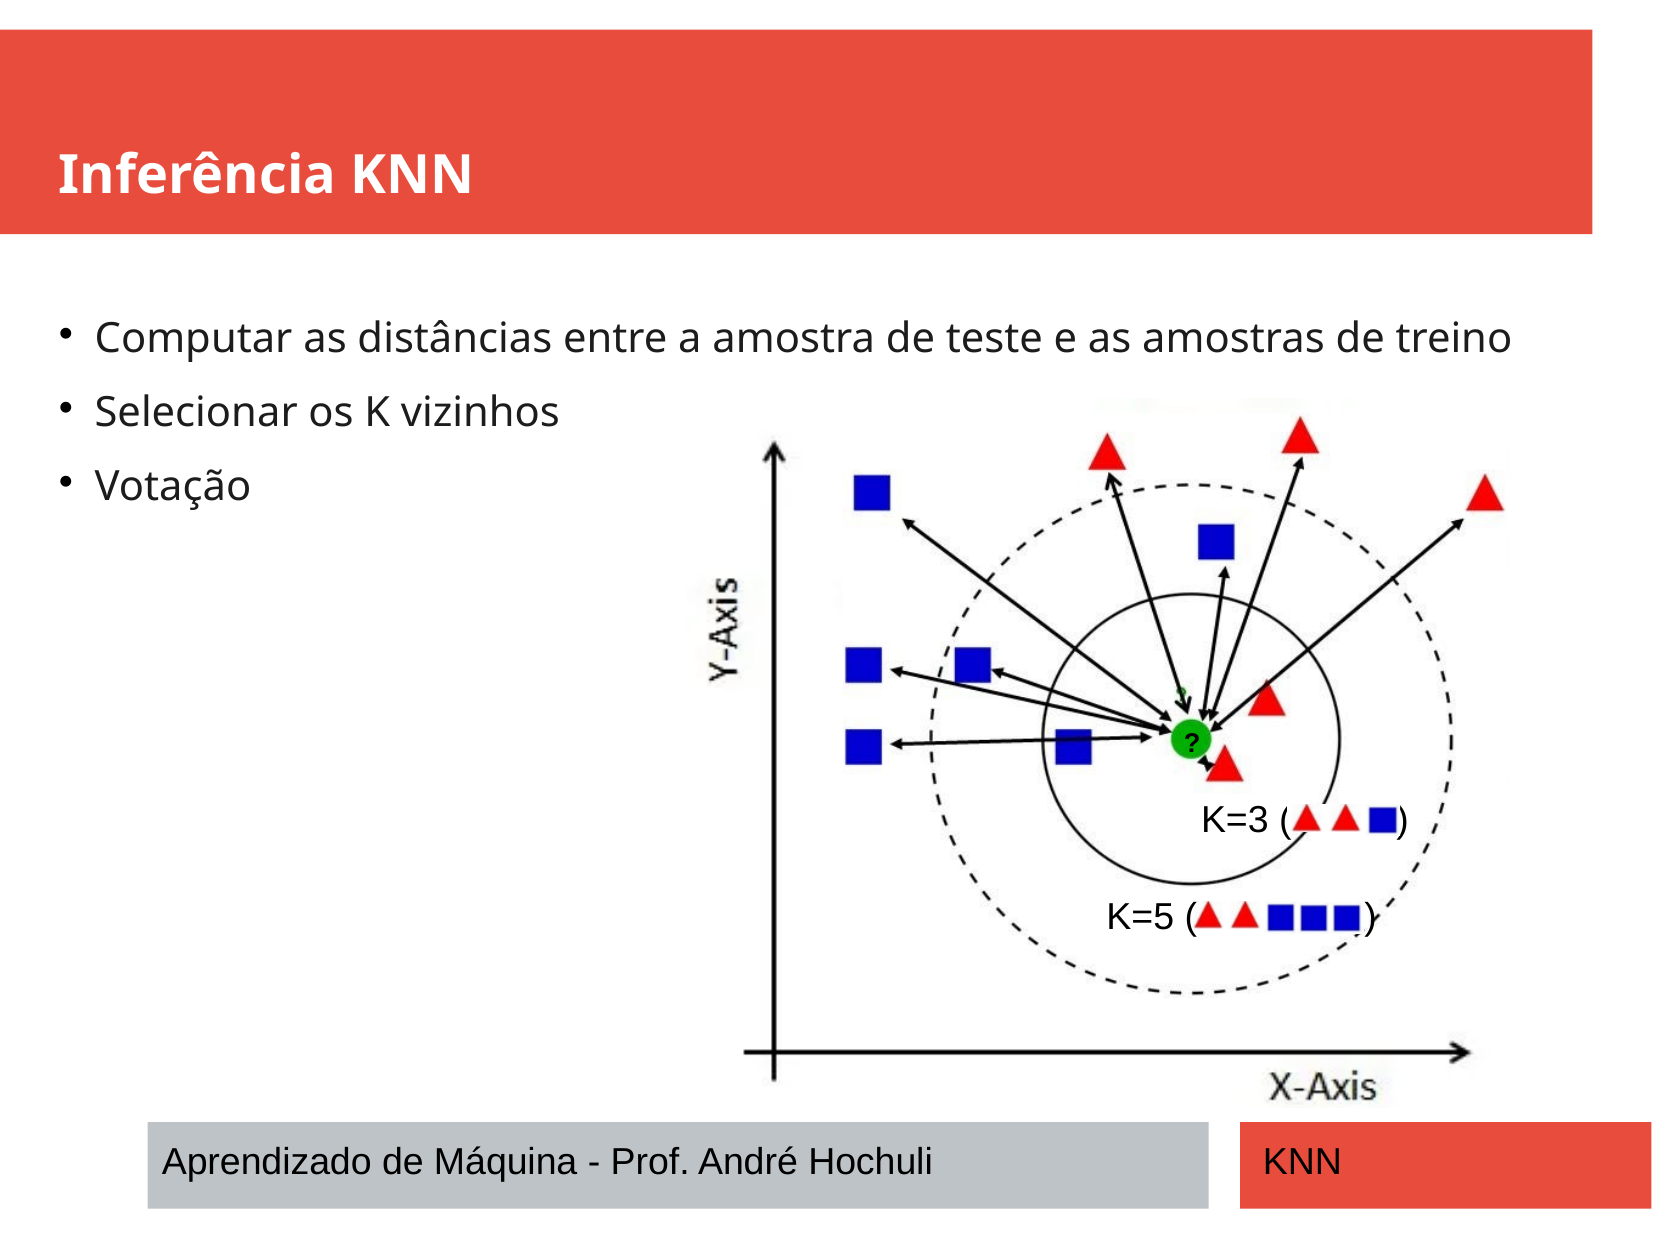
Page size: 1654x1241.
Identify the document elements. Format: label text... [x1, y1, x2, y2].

text_box Inferência KNN [59, 59, 1593, 205]
text_box Computar as distâncias entre a amostra de teste e as amostras de treino Selecionar os K vizinhos Votação [59, 237, 1563, 1004]
text_box Aprendizado de Máquina - Prof. André Hochuli [147, 1129, 1203, 1188]
text_box KNN [1248, 1129, 1621, 1188]
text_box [684, 398, 1542, 1108]
